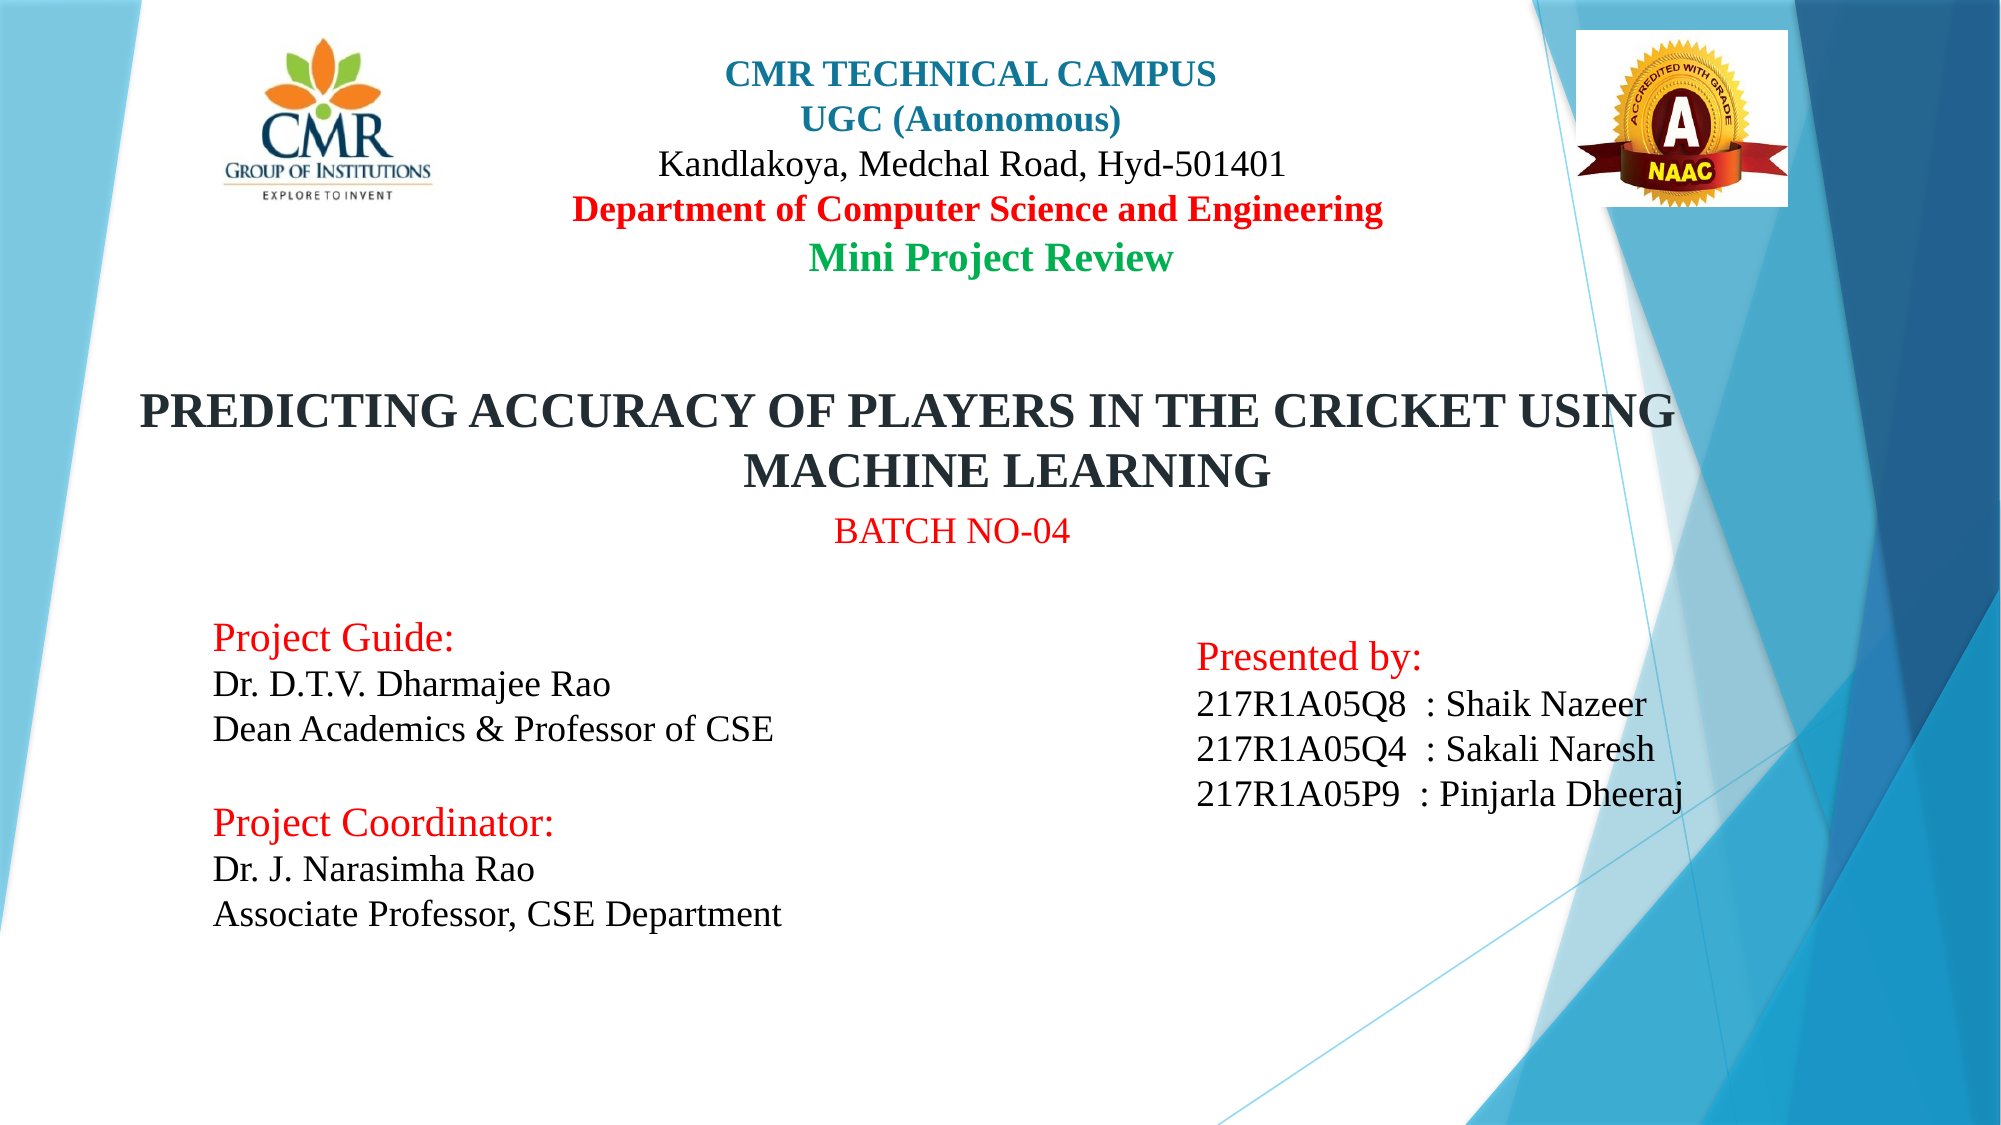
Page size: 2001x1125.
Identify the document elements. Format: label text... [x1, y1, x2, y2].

text_box PREDICTING ACCURACY OF PLAYERS IN THE CRICKET USING MACHINE LEARNING [123, 319, 1792, 550]
text_box CMR TECHNICAL CAMPUS UGC (Autonomous) Kandlakoya, Medchal Road, Hyd-501401 Department of Computer Science and Engineering Mini Project Review [510, 42, 1511, 287]
text_box BATCH NO-04 [591, 499, 1272, 559]
picture [209, 29, 445, 207]
picture [1575, 29, 1788, 207]
text_box Project Guide: Dr. D.T.V. Dharmajee Rao Dean Academics & Professor of CSE Project Coordinator: Dr. J. Narasimha Rao Associate Professor, CSE Department [198, 601, 1198, 942]
text_box Presented by: 217R1A05Q8 : Shaik Nazeer 217R1A05Q4 : Sakali Naresh 217R1A05P9 : Pinjarla Dheeraj [1181, 621, 2000, 821]
